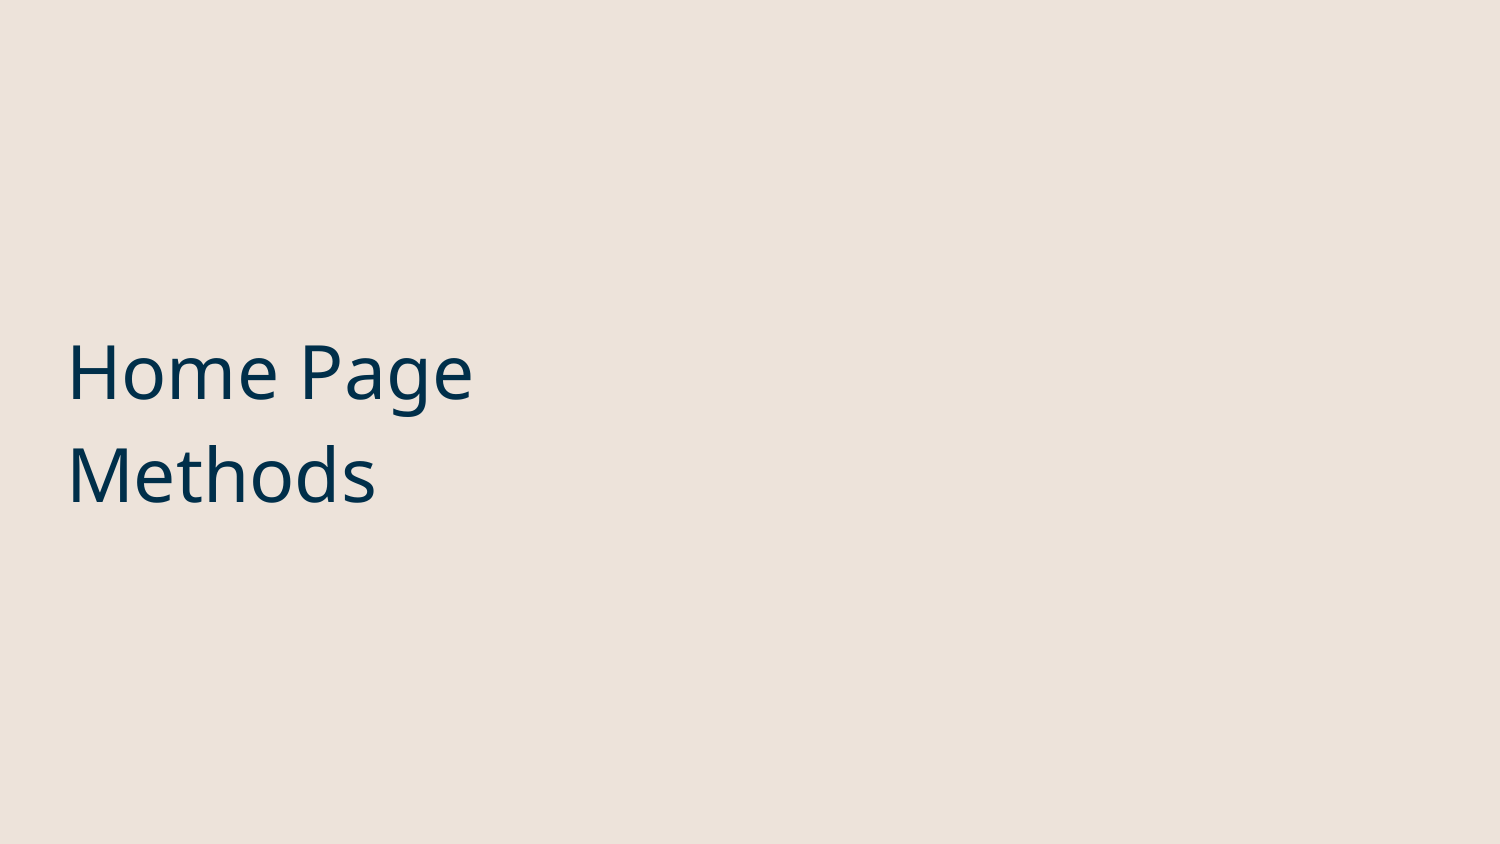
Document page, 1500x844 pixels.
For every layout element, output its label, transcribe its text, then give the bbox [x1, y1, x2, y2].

title Home Page Methods [51, 130, 1076, 713]
